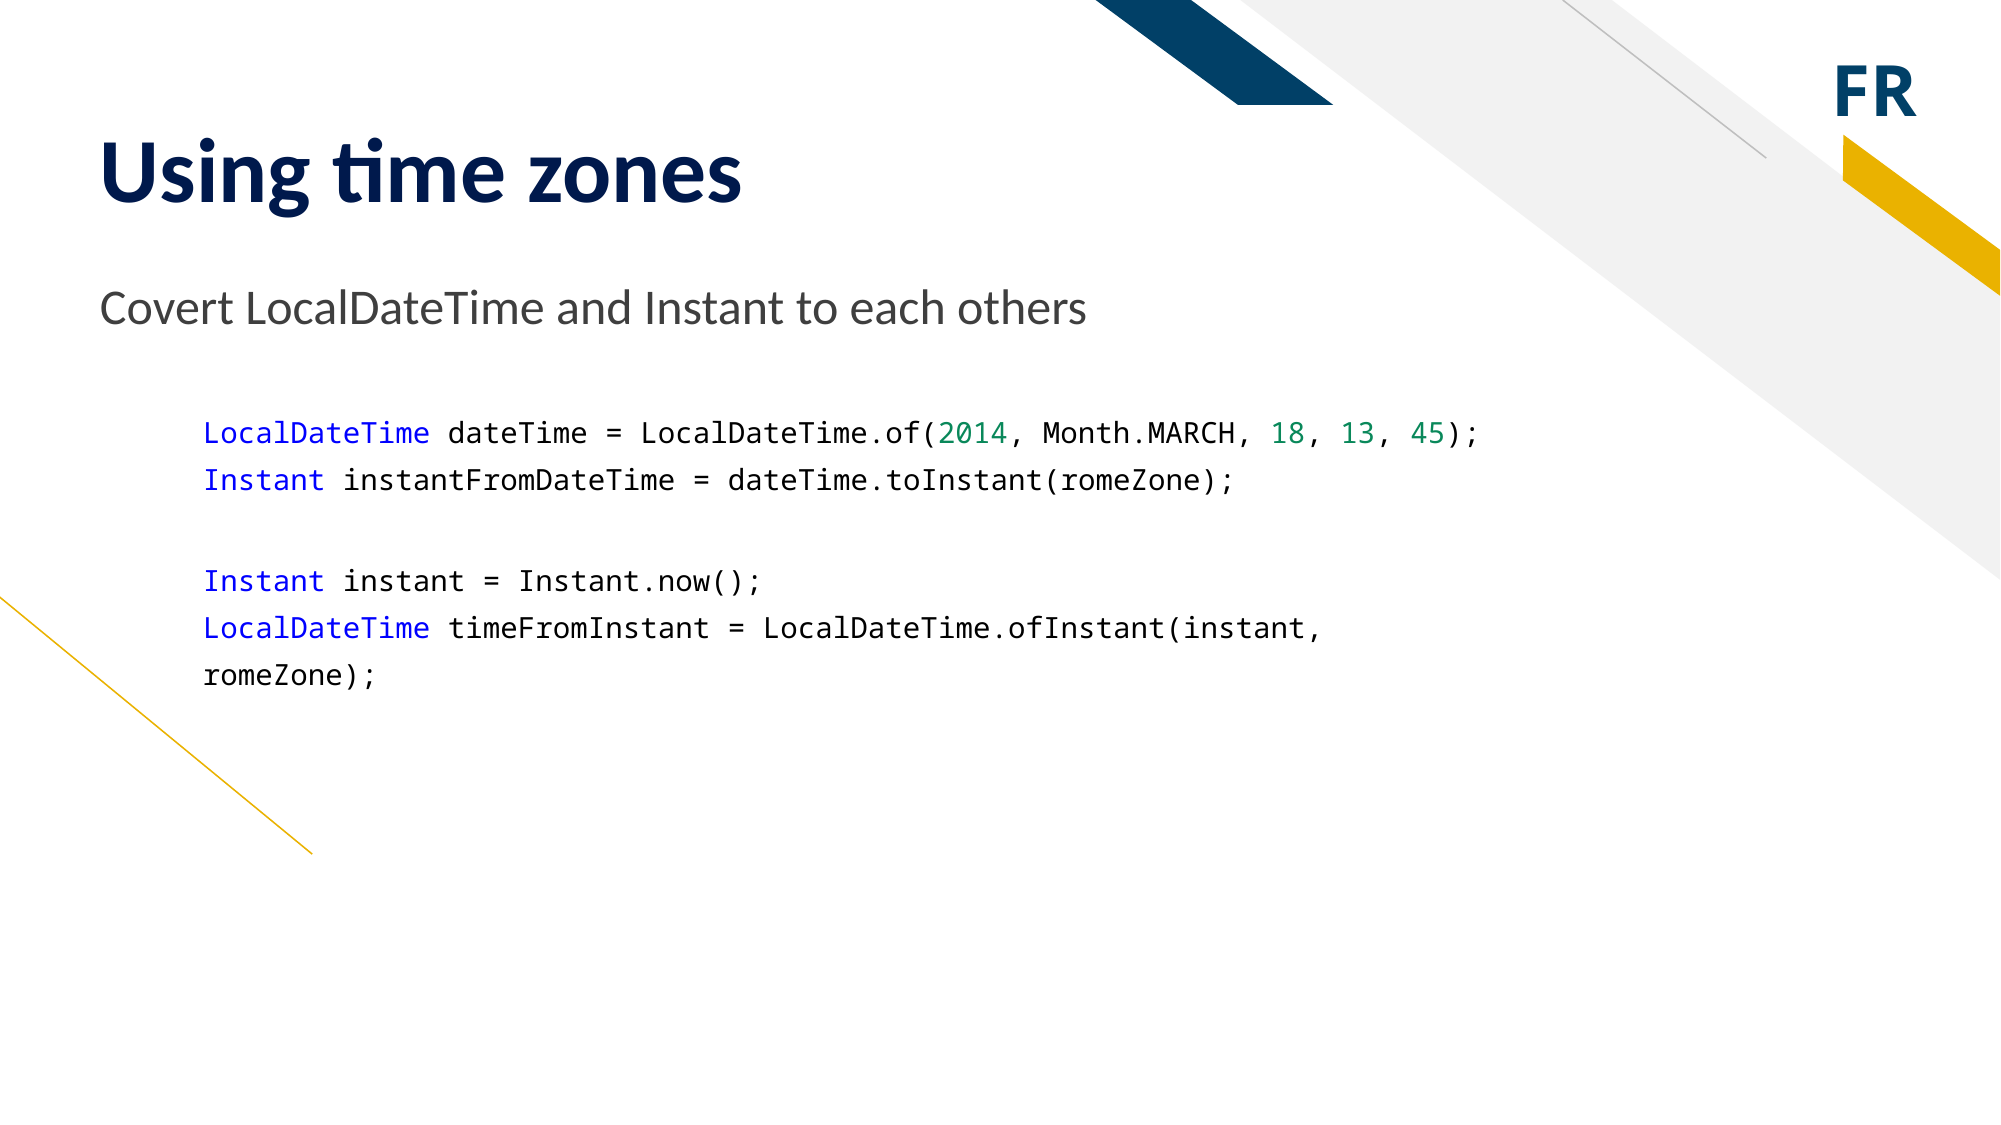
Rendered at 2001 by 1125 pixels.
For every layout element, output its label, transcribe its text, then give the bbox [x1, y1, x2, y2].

text_box Instant instant = Instant.now(); LocalDateTime timeFromInstant = LocalDateTime.ofInstant(instant, romeZone); [187, 546, 1429, 663]
text_box LocalDateTime dateTime = LocalDateTime.of(2014, Month.MARCH, 18, 13, 45); Instant instantFromDateTime = dateTime.toInstant(romeZone); [187, 386, 1706, 503]
list Covert LocalDateTime and Instant to each others [85, 274, 1863, 1014]
title Using time zones [85, 34, 1453, 223]
